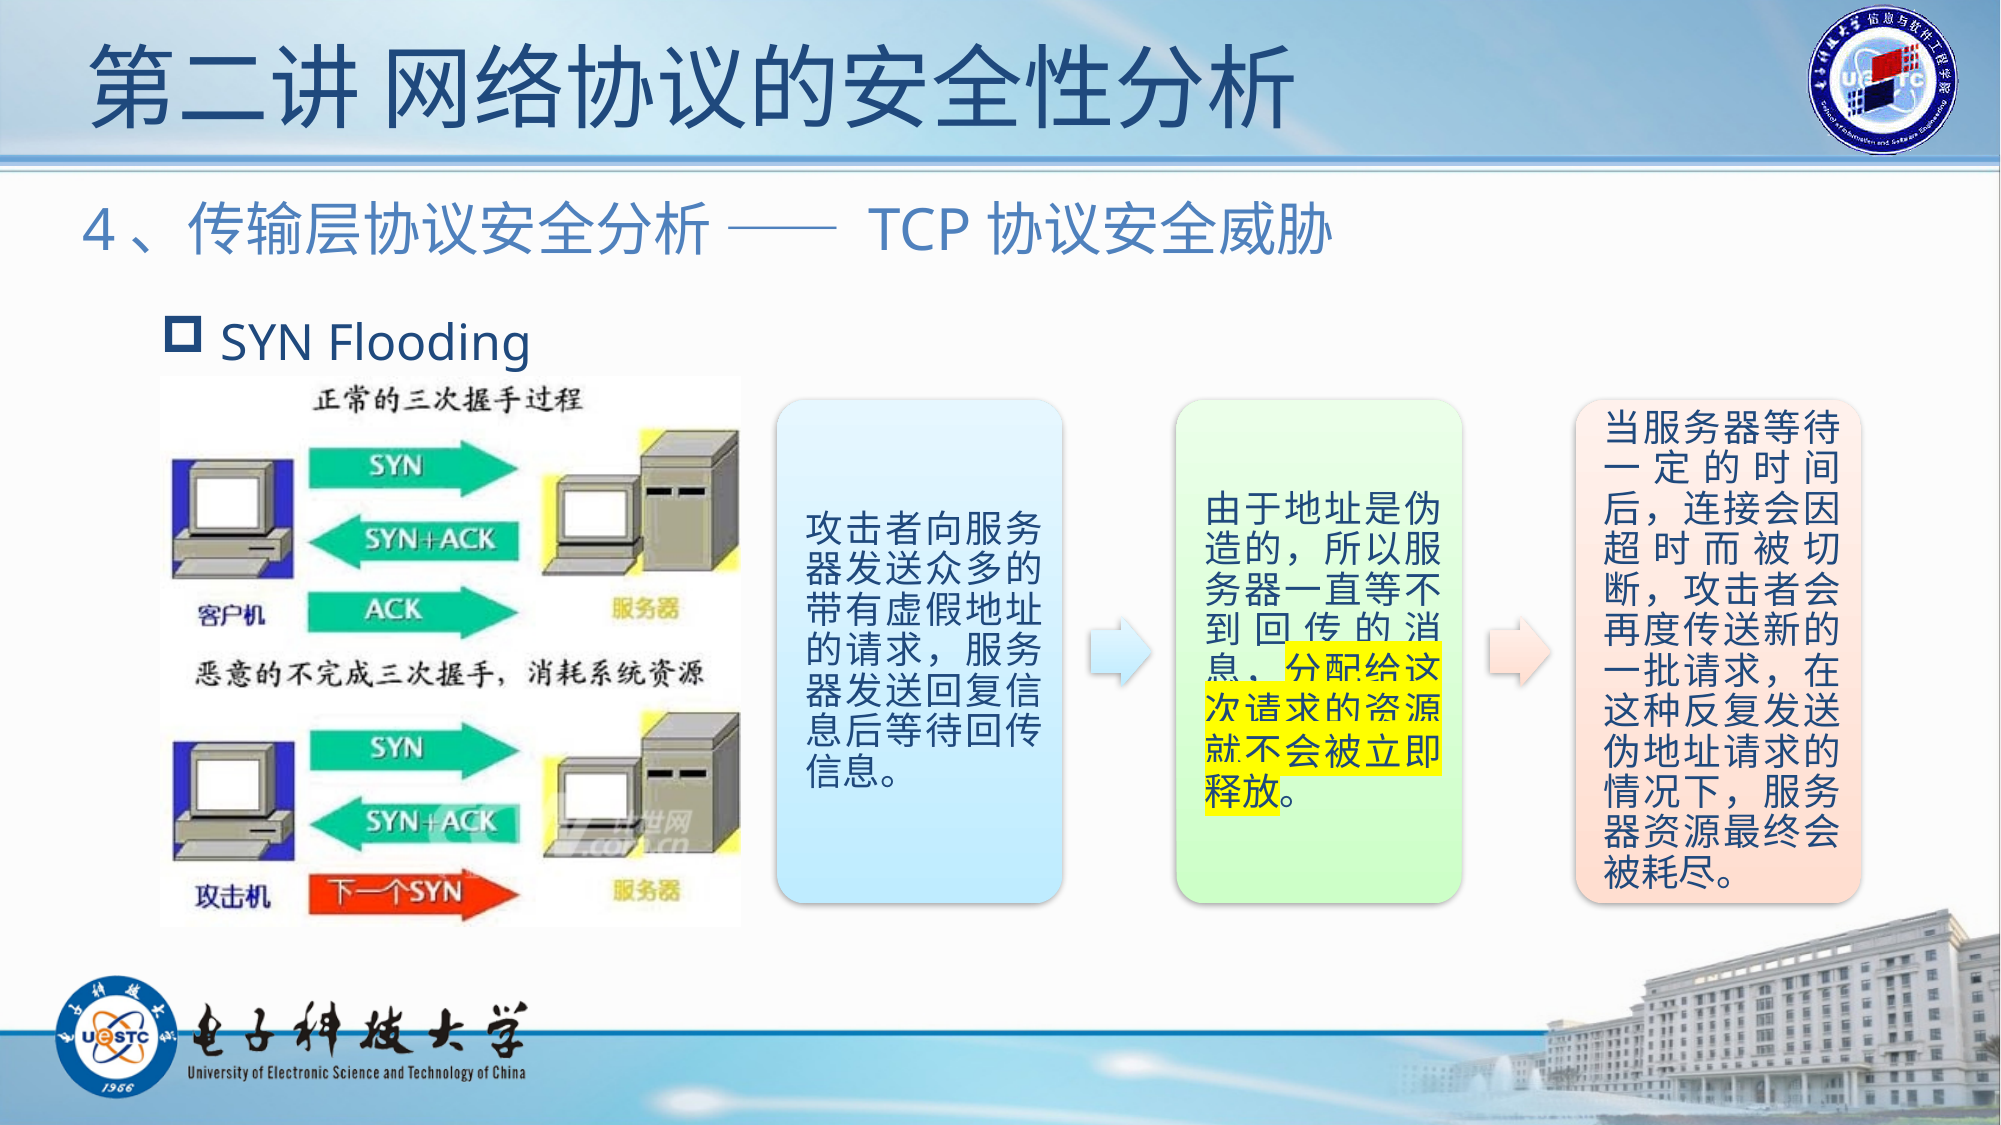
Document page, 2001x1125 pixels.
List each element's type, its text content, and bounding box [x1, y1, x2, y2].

text_box 4、传输层协议安全分析 —— TCP协议安全威胁 [67, 184, 1350, 270]
picture [0, 0, 2001, 1125]
list SYN Flooding [70, 290, 1914, 965]
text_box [775, 399, 1863, 904]
title 第二讲 网络协议的安全性分析 [70, 12, 1725, 159]
